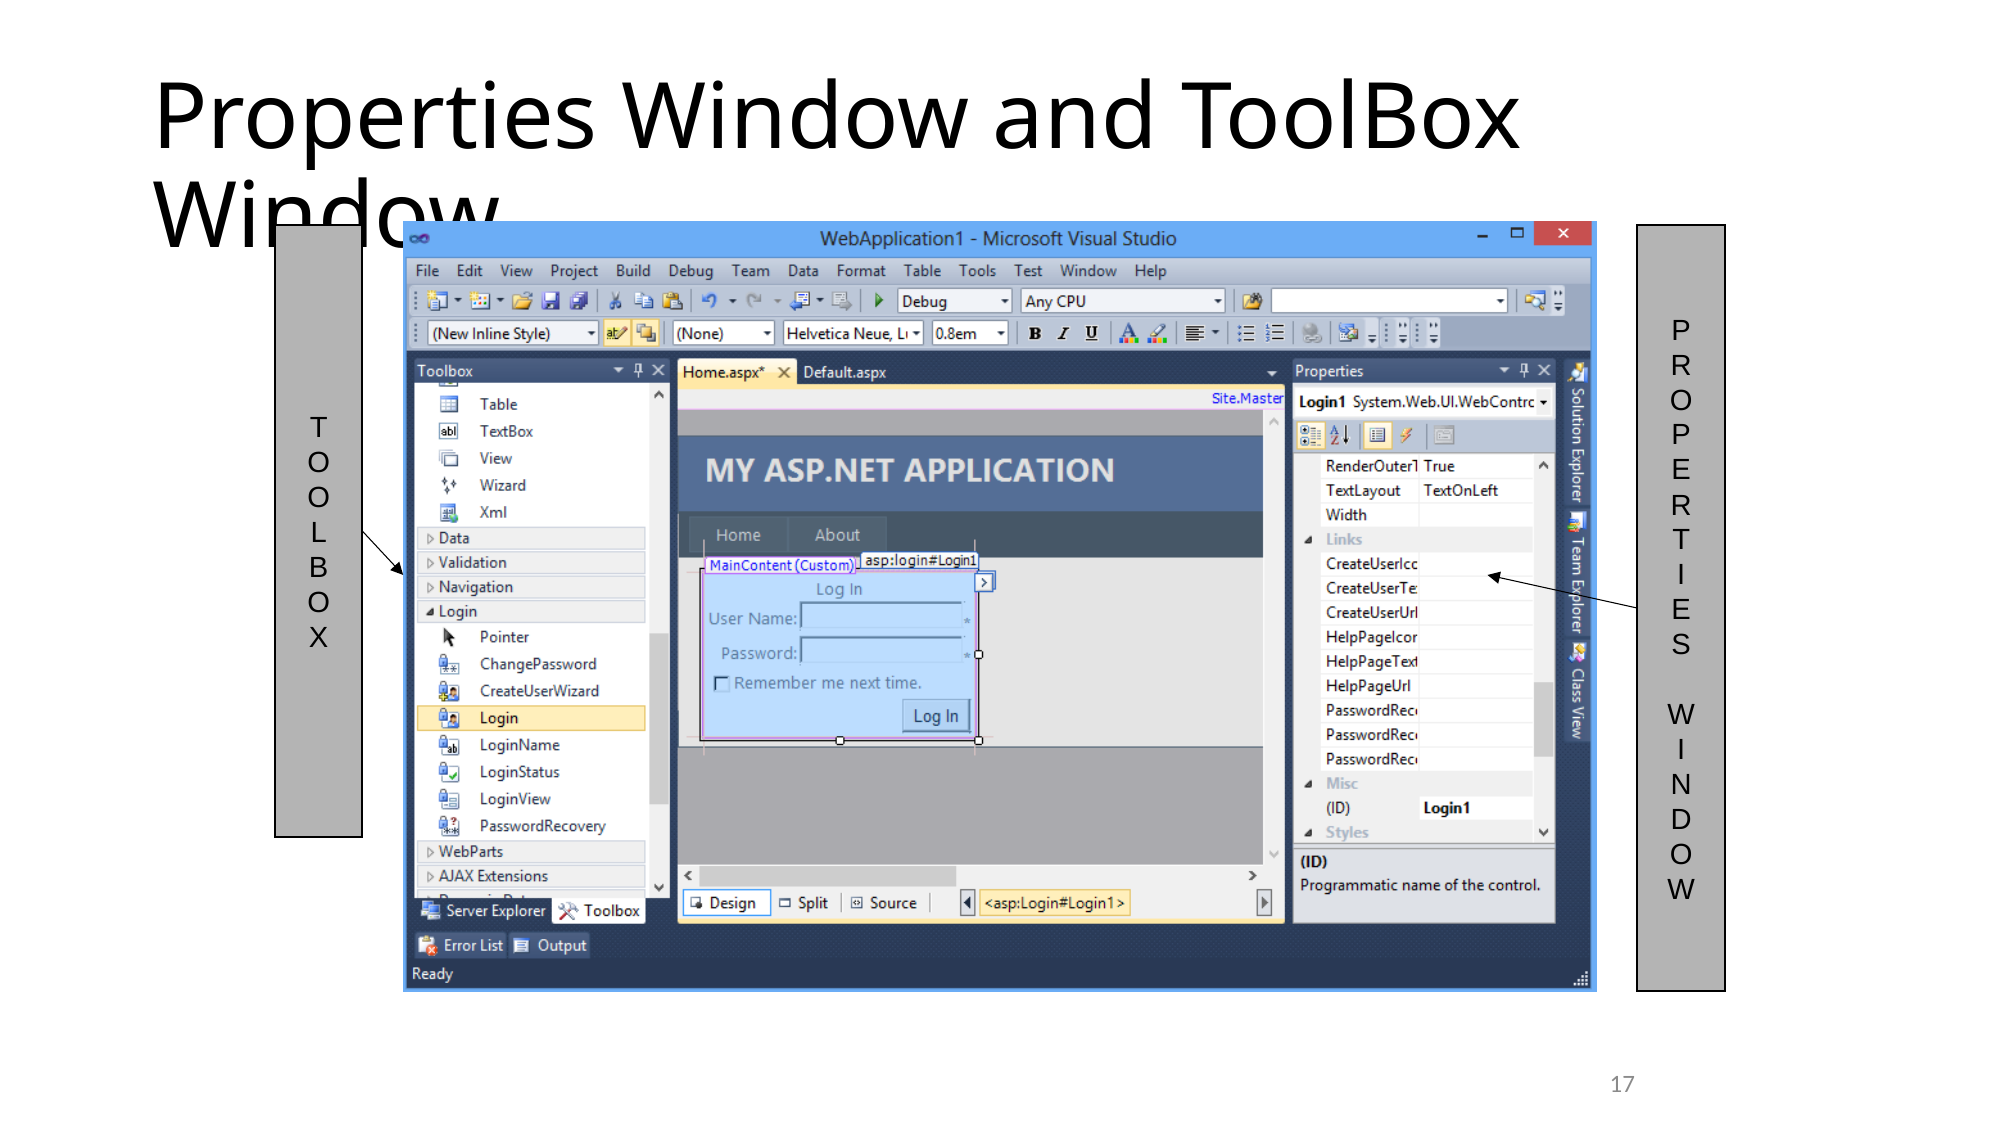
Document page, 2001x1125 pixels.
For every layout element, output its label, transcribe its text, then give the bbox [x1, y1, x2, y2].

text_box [1487, 574, 1638, 609]
slide_number 17 [1299, 1052, 1650, 1113]
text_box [362, 531, 404, 575]
title Properties Window and ToolBox Window [137, 59, 1863, 278]
text_box T O O L B O X [274, 224, 363, 838]
text_box P R O P E R T I E S W I N D O W [1636, 224, 1726, 992]
picture [403, 221, 1597, 992]
